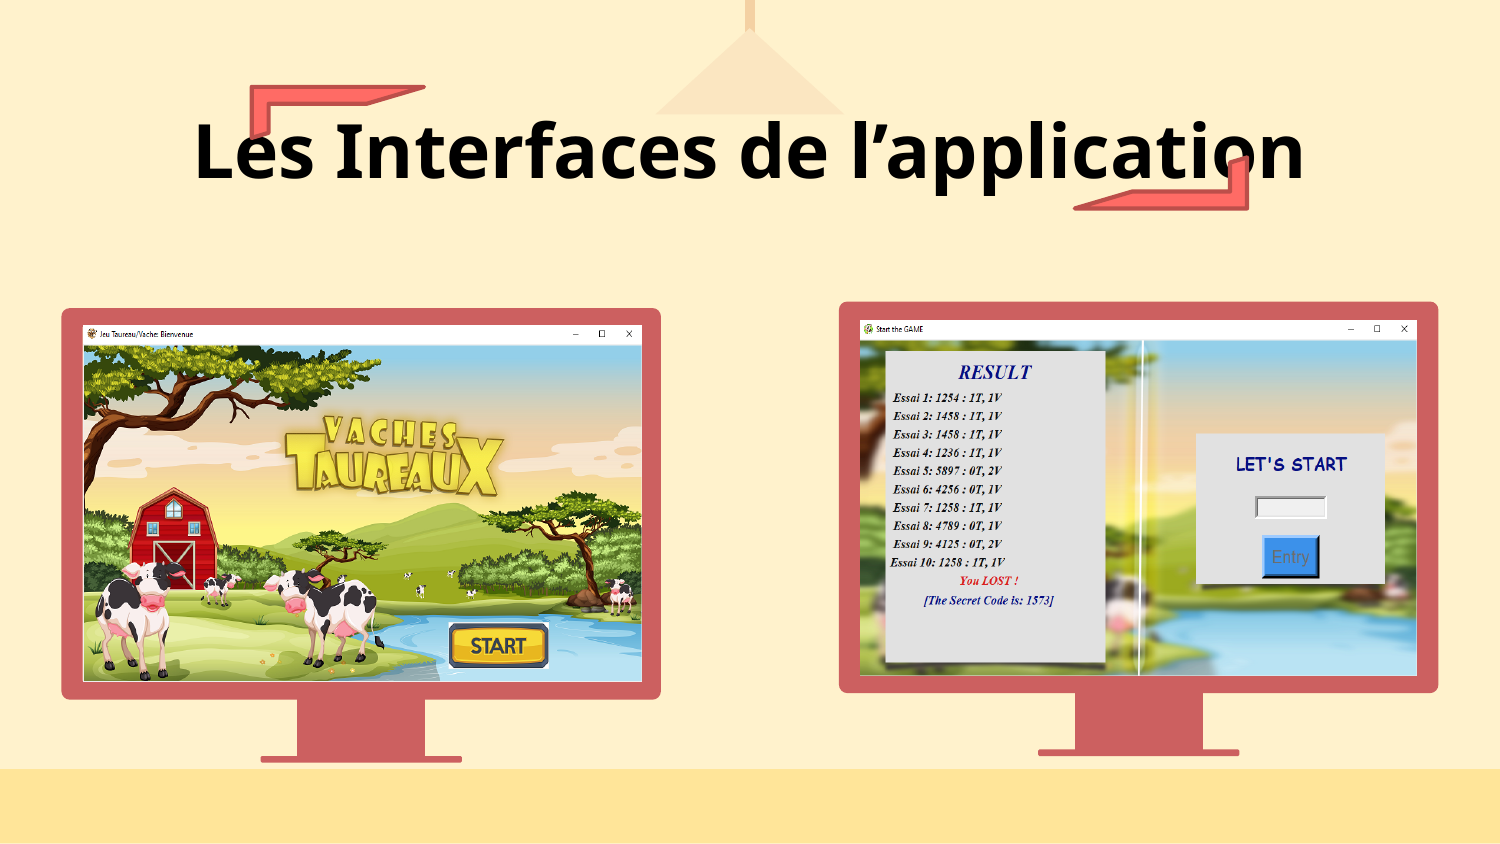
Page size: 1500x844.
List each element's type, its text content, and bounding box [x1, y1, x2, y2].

text_box [1072, 155, 1250, 211]
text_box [61, 307, 662, 763]
picture [83, 325, 643, 683]
picture [860, 320, 1417, 676]
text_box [838, 301, 1439, 757]
title Les Interfaces de l’application [116, 88, 1383, 190]
text_box [249, 84, 427, 140]
